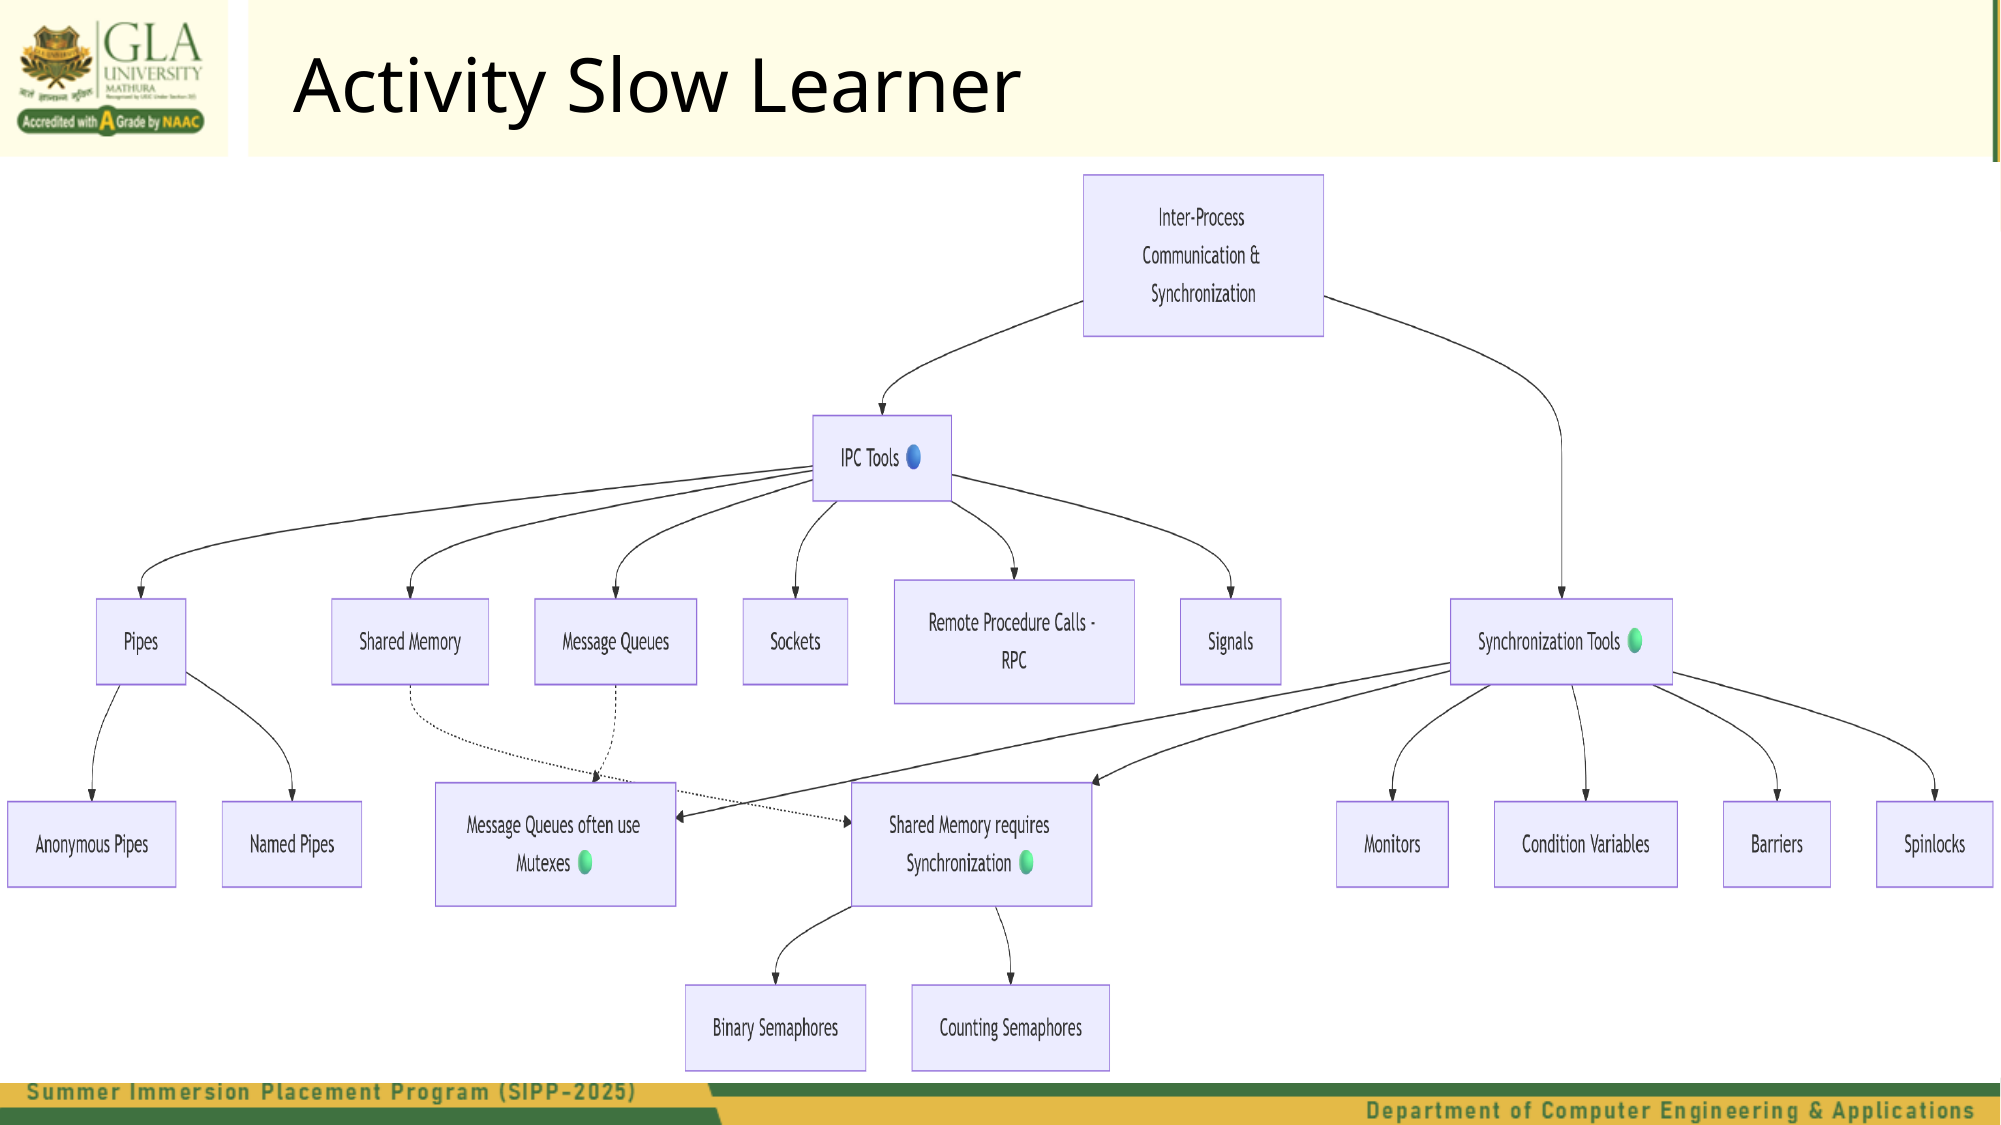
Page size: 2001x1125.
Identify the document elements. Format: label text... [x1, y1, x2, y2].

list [0, 162, 2000, 1083]
picture [0, 0, 2001, 1125]
text_box Activity Slow Learner [279, 30, 1954, 135]
